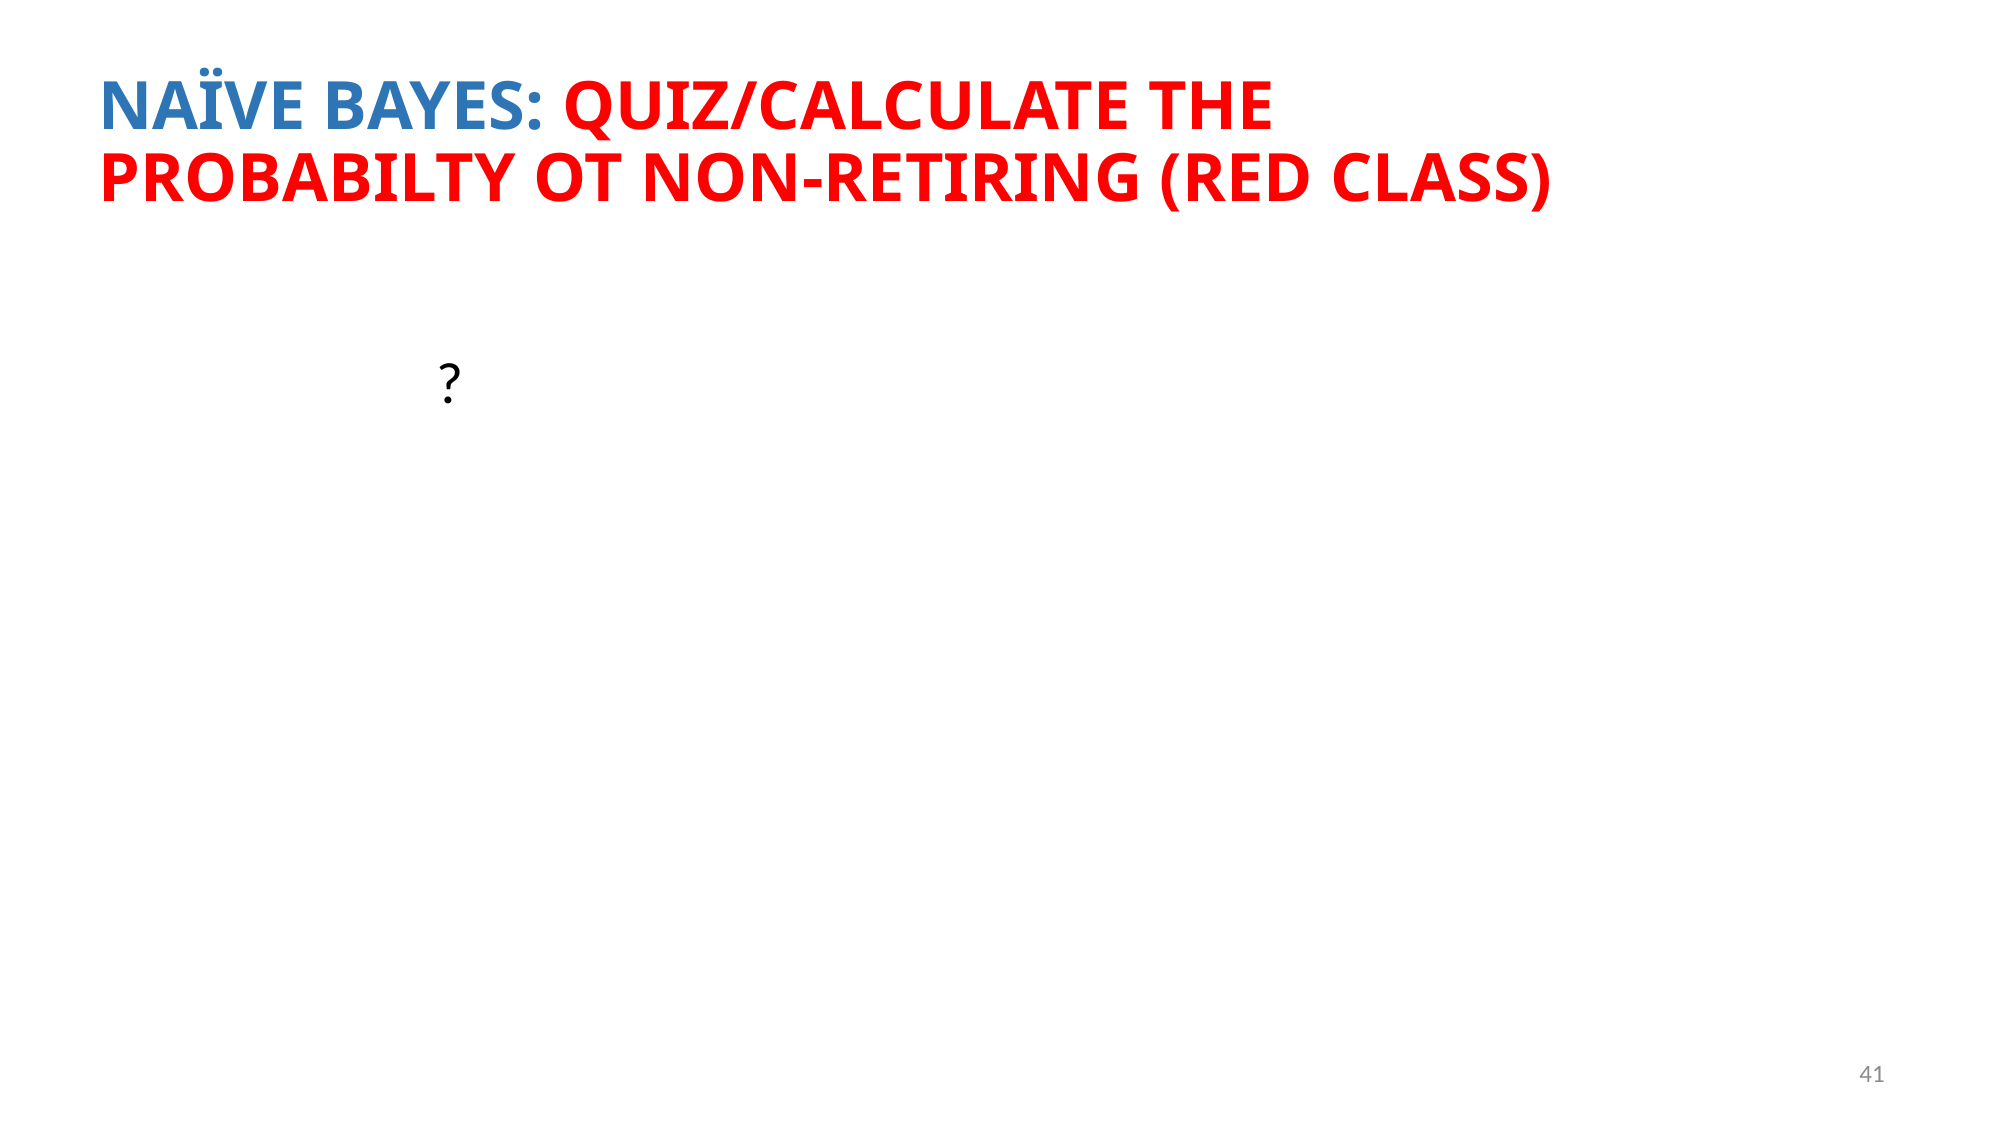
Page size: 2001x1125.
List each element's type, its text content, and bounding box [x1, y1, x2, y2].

slide_number 41 [1433, 1042, 1900, 1103]
text_box NAÏVE BAYES: QUIZ/CALCULATE THE PROBABILTY OT NON-RETIRING (RED CLASS) [87, 62, 1650, 226]
